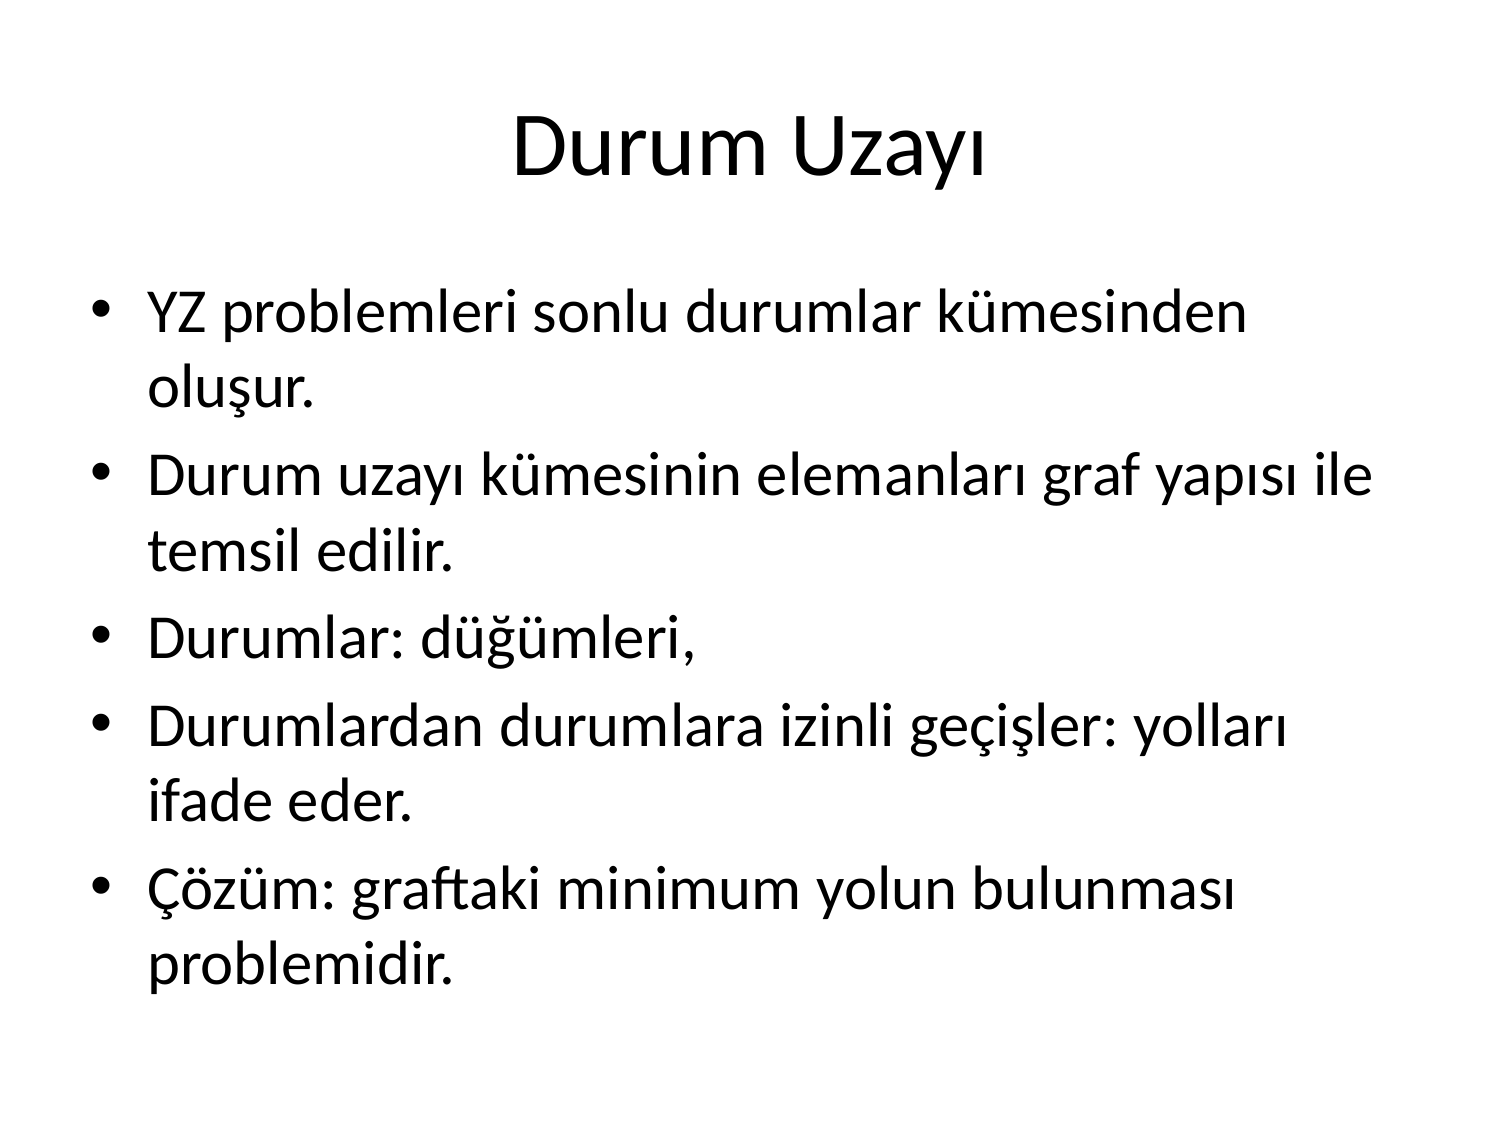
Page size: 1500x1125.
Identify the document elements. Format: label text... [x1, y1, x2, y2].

title Durum Uzayı [75, 45, 1425, 233]
list YZ problemleri sonlu durumlar kümesinden oluşur. Durum uzayı kümesinin elemanları graf yapısı ile temsil edilir. Durumlar: düğümleri, Durumlardan durumlara izinli geçişler: yolları ifade eder. Çözüm: graftaki minimum yolun bulunması problemidir. [75, 262, 1425, 1005]
